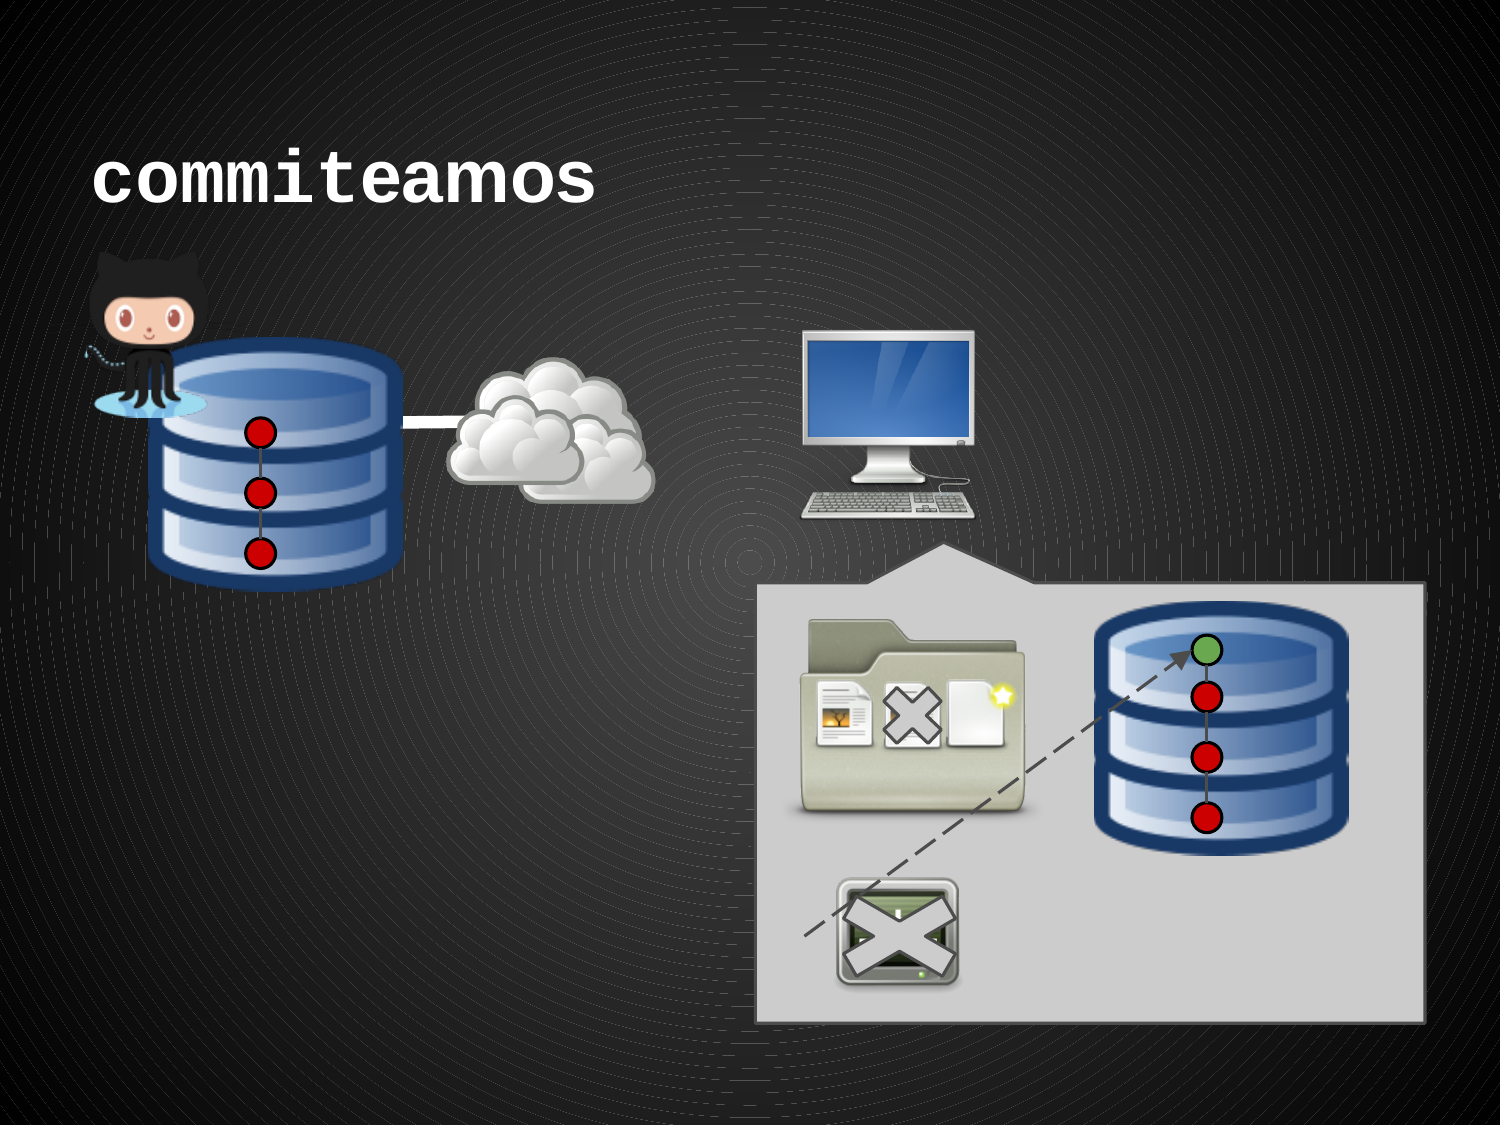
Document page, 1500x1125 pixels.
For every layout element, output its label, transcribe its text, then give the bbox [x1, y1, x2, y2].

picture [435, 346, 665, 575]
picture [49, 251, 403, 592]
picture [789, 328, 987, 526]
picture [831, 868, 966, 1003]
picture [779, 594, 1046, 861]
title commiteamos [75, 45, 1425, 233]
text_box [948, 649, 1193, 908]
text_box [755, 542, 1425, 1024]
picture [1094, 601, 1349, 857]
